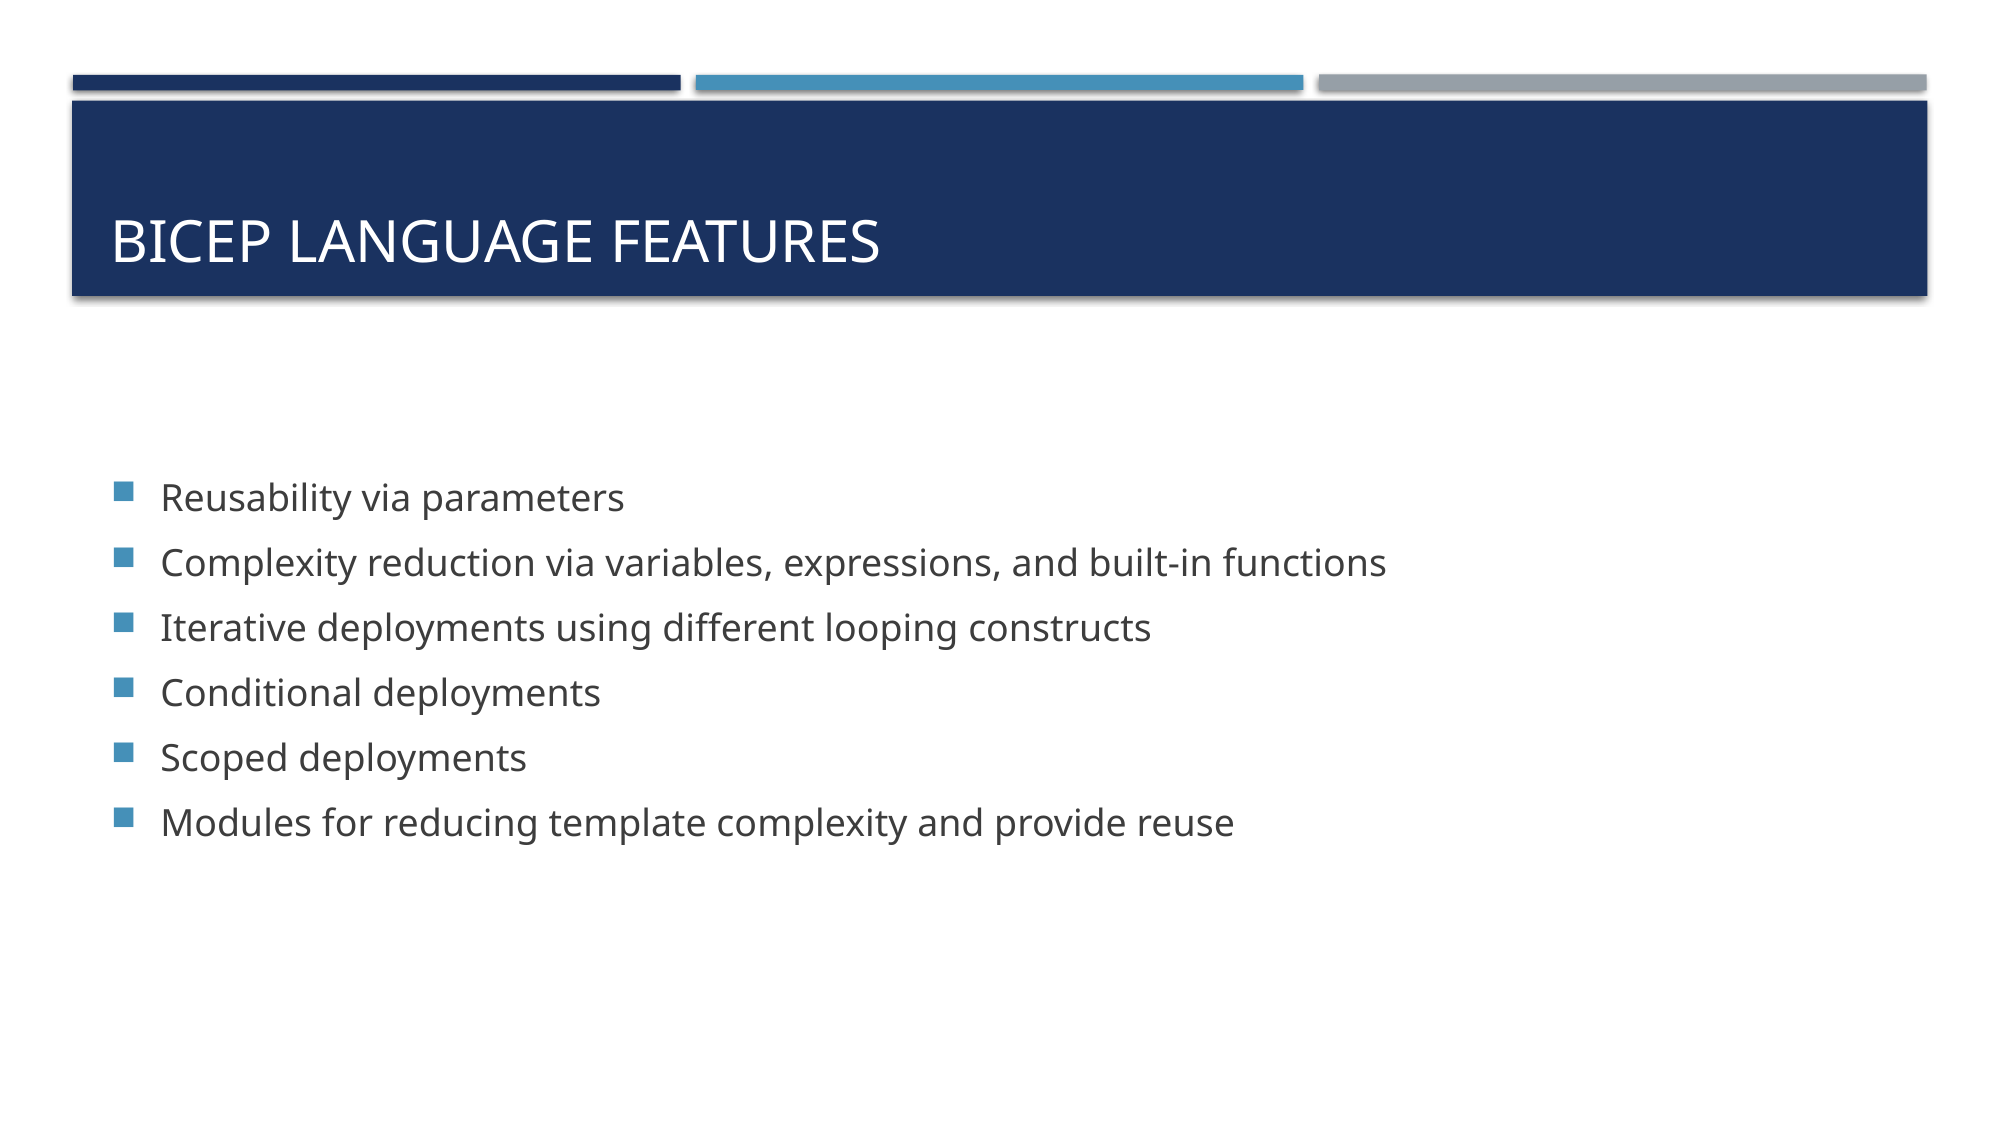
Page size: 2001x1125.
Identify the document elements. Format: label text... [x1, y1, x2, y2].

list Reusability via parameters Complexity reduction via variables, expressions, and built-in functions Iterative deployments using different looping constructs Conditional deployments Scoped deployments Modules for reducing template complexity and provide reuse [95, 357, 1905, 962]
title Bicep language features [95, 115, 1905, 282]
